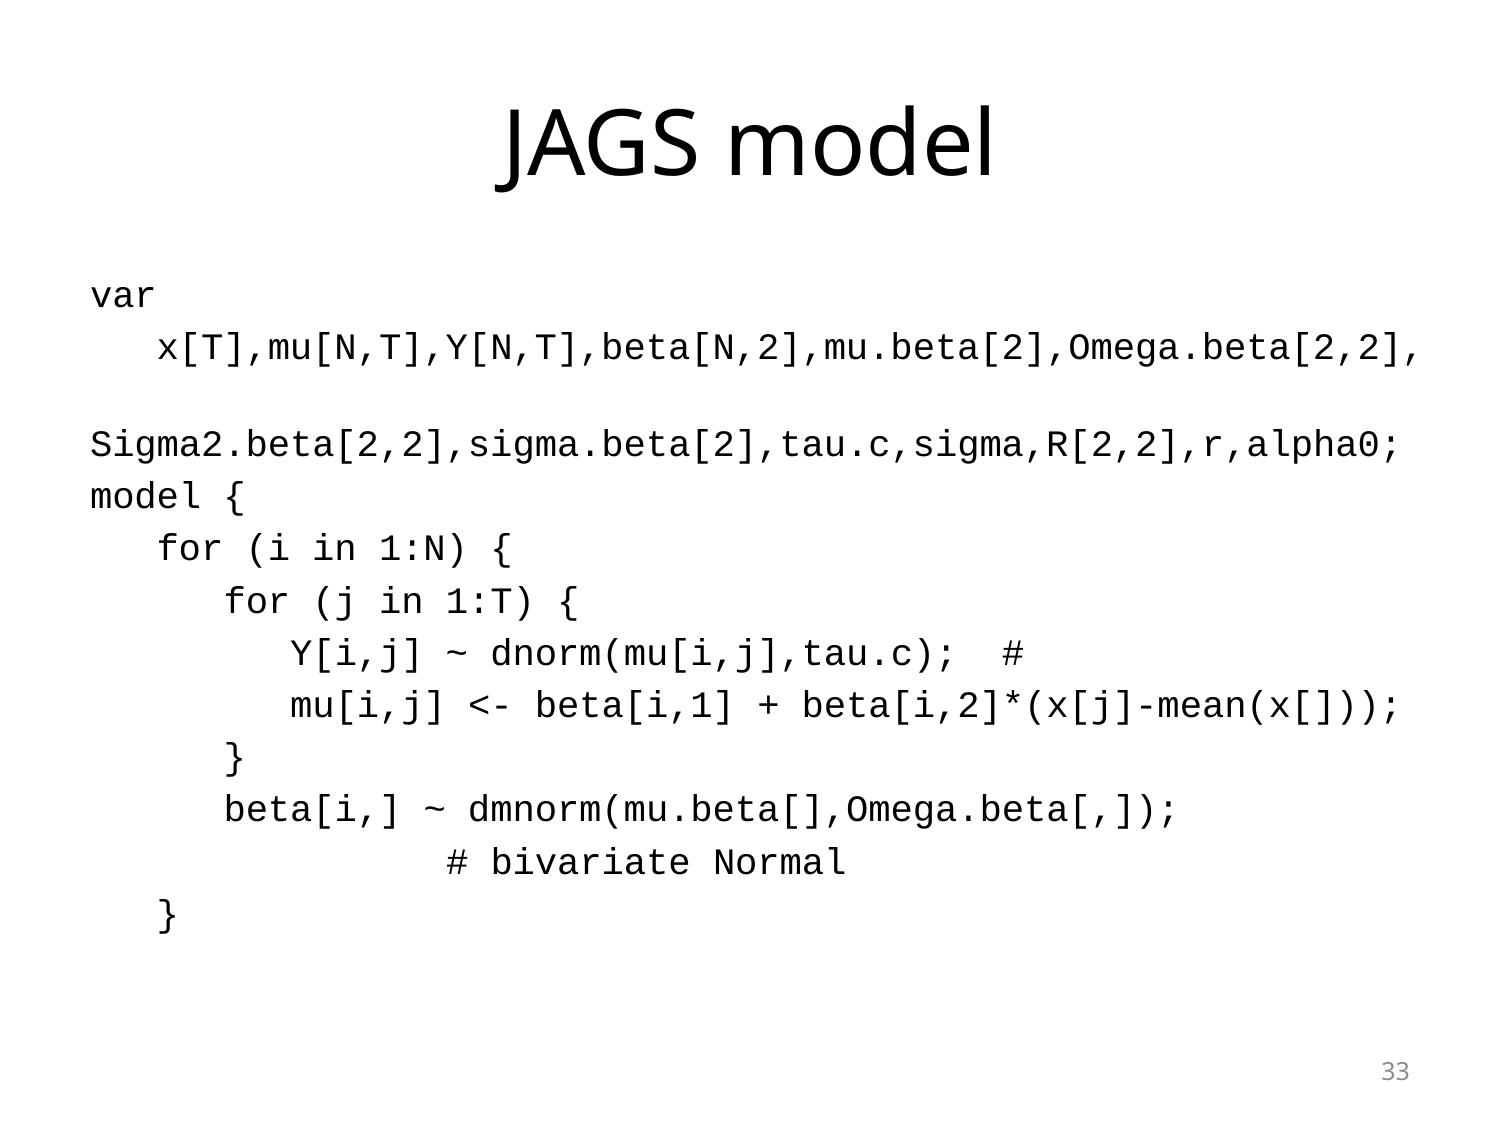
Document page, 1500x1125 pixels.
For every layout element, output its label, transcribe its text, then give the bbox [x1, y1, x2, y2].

list var x[T],mu[N,T],Y[N,T],beta[N,2],mu.beta[2],Omega.beta[2,2], Sigma2.beta[2,2],sigma.beta[2],tau.c,sigma,R[2,2],r,alpha0; model { for (i in 1:N) { for (j in 1:T) { Y[i,j] ~ dnorm(mu[i,j],tau.c); # mu[i,j] <- beta[i,1] + beta[i,2]*(x[j]-mean(x[])); } beta[i,] ~ dmnorm(mu.beta[],Omega.beta[,]); # bivariate Normal } [75, 262, 1467, 1005]
title JAGS model [75, 45, 1425, 233]
slide_number 33 [1074, 1042, 1425, 1103]
